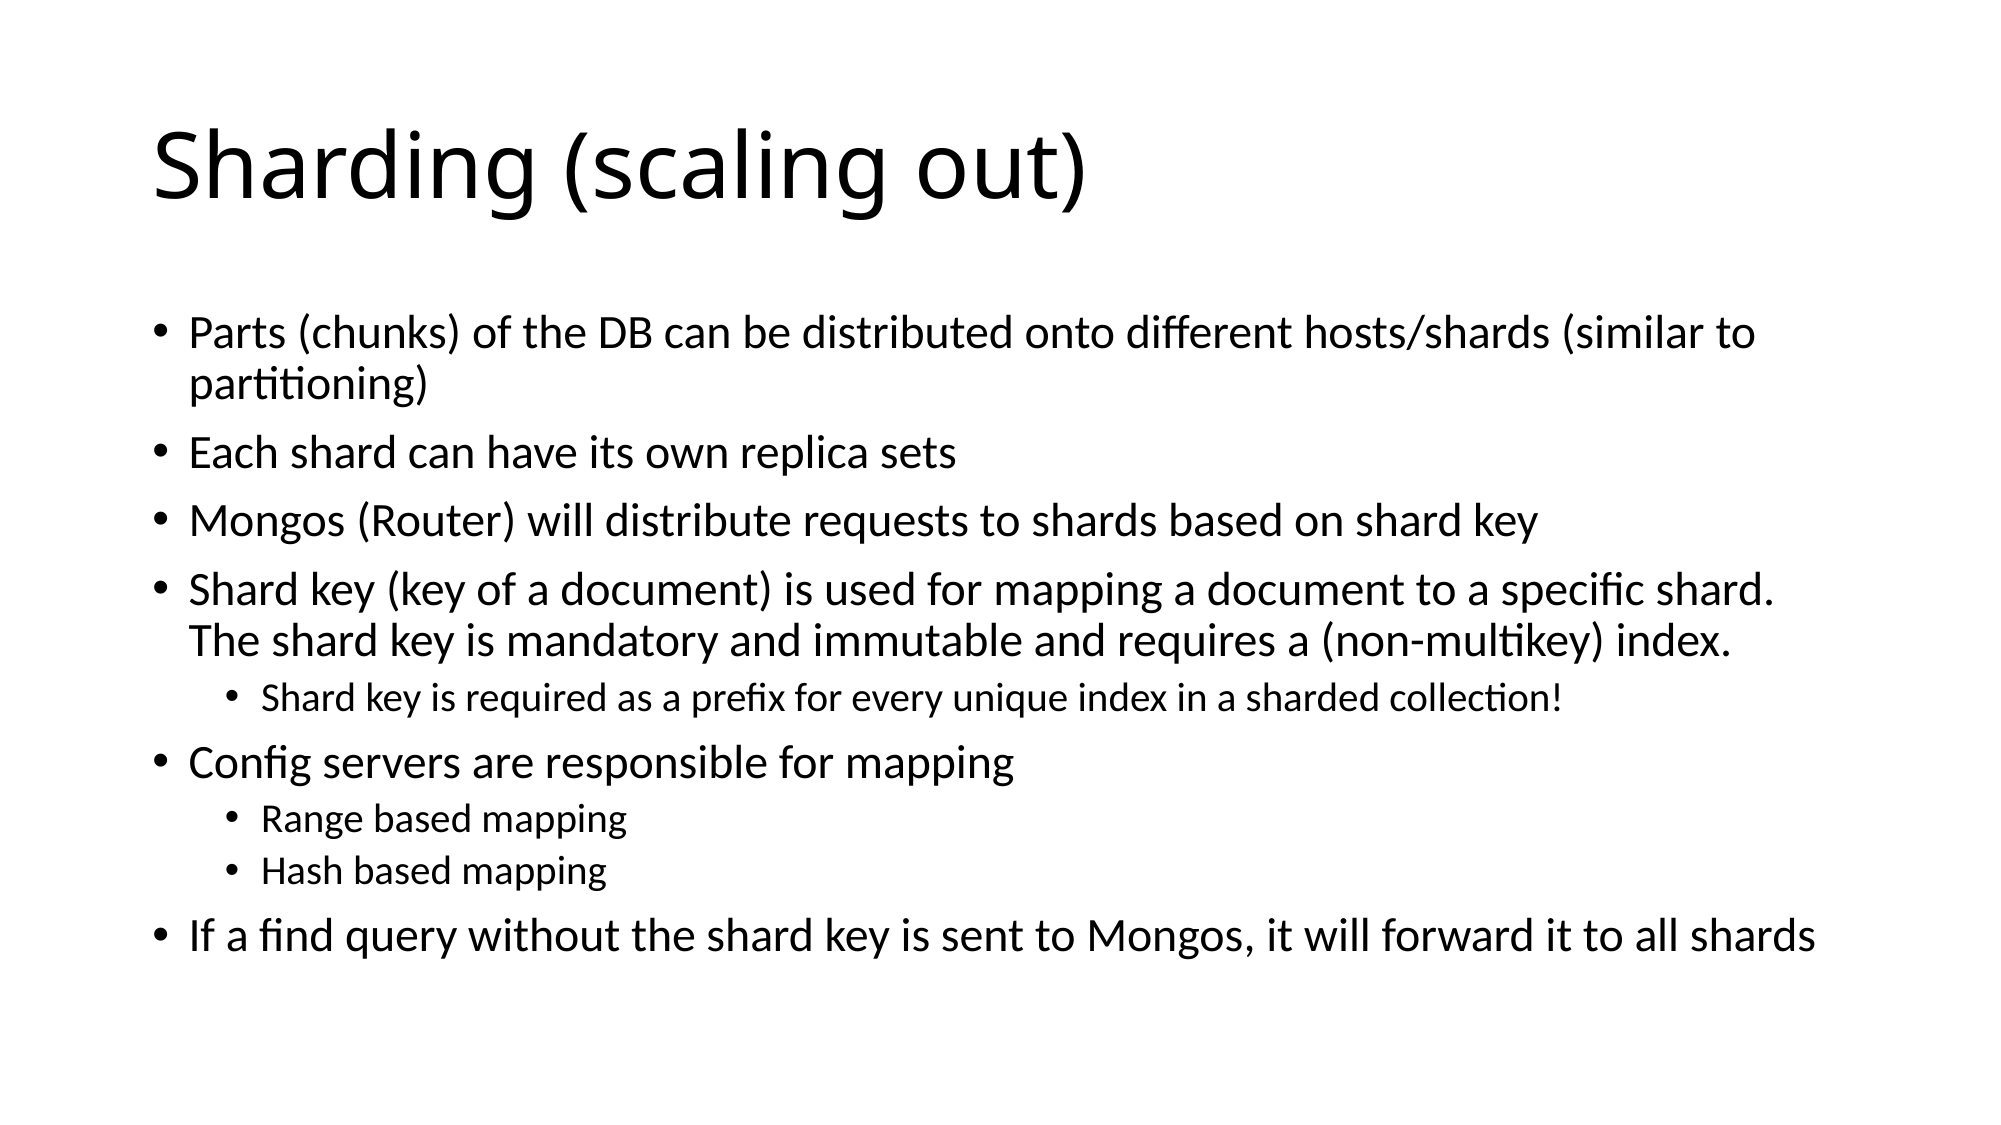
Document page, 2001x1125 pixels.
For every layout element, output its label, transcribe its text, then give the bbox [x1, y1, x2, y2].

title Sharding (scaling out) [137, 59, 1863, 278]
list Parts (chunks) of the DB can be distributed onto different hosts/shards (similar to partitioning) Each shard can have its own replica sets Mongos (Router) will distribute requests to shards based on shard key Shard key (key of a document) is used for mapping a document to a specific shard. The shard key is mandatory and immutable and requires a (non-multikey) index. Shard key is required as a prefix for every unique index in a sharded collection! Config servers are responsible for mapping Range based mapping Hash based mapping If a find query without the shard key is sent to Mongos, it will forward it to all shards [137, 299, 1863, 1014]
